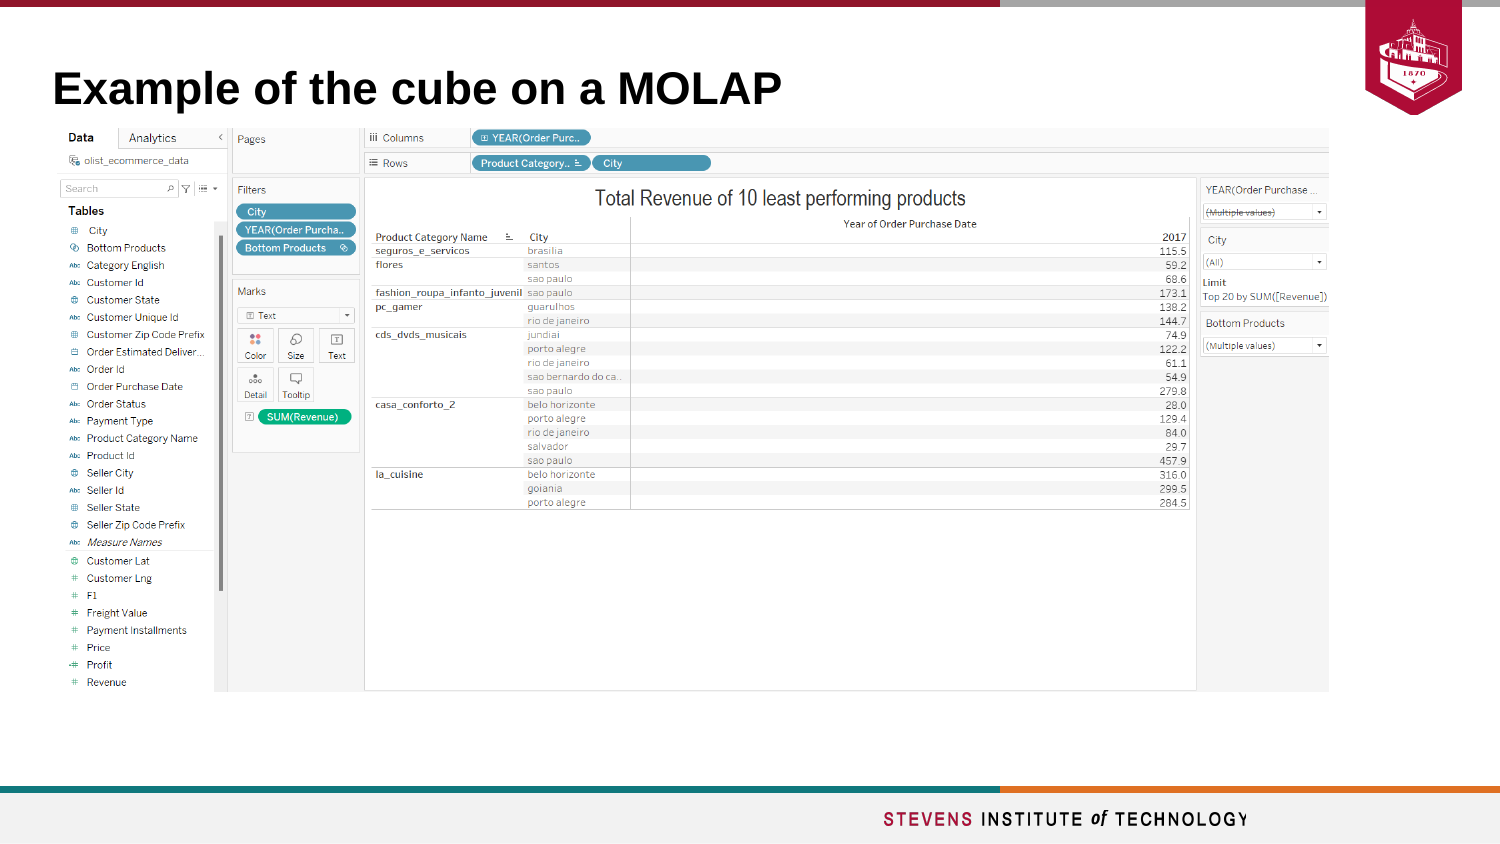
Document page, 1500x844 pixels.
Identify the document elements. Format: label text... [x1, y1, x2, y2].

picture [1365, 0, 1462, 115]
picture [884, 810, 1246, 826]
picture [57, 127, 1330, 692]
title Example of the cube on a MOLAP [37, 51, 1236, 118]
